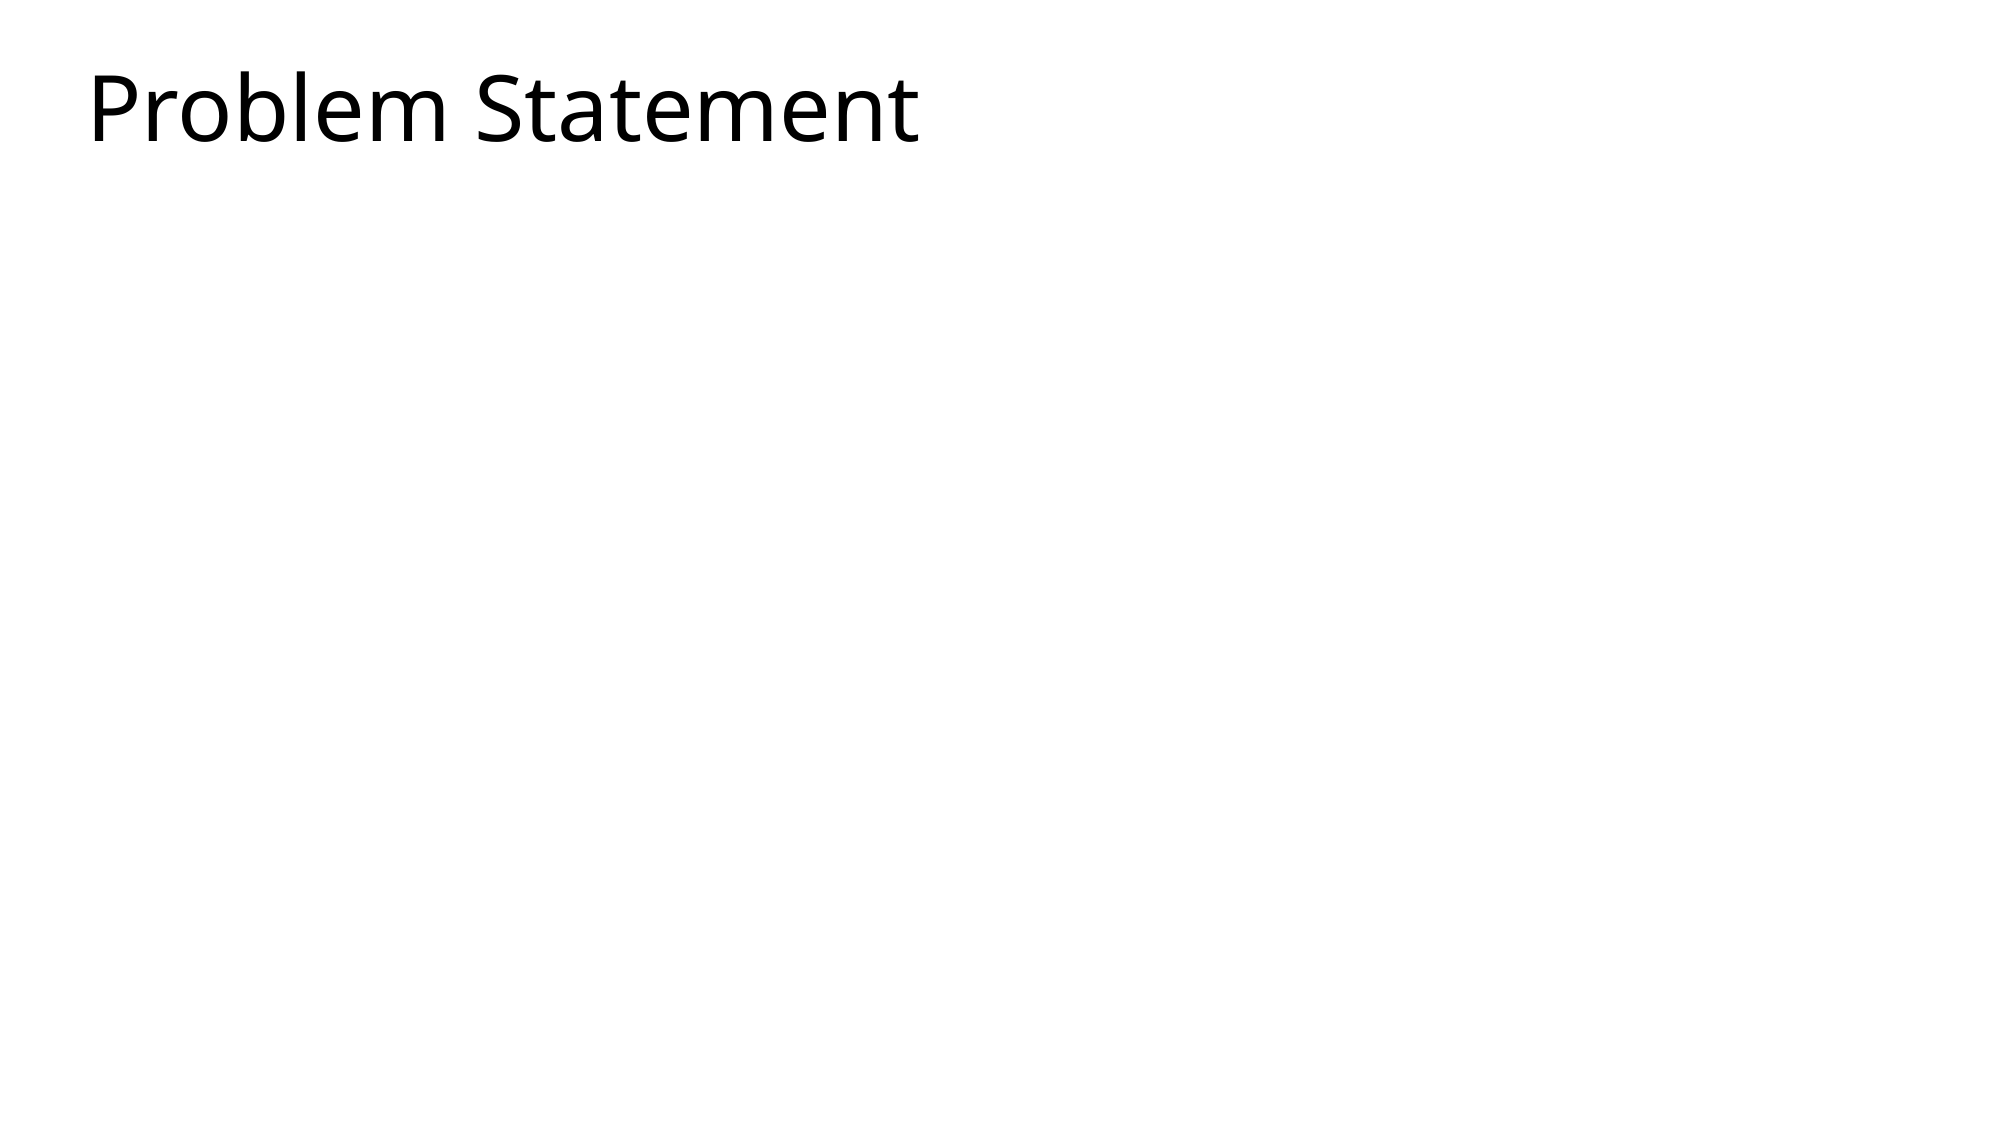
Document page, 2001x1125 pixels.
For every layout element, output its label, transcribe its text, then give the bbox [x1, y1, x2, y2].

title Problem Statement [0, 3, 1725, 221]
